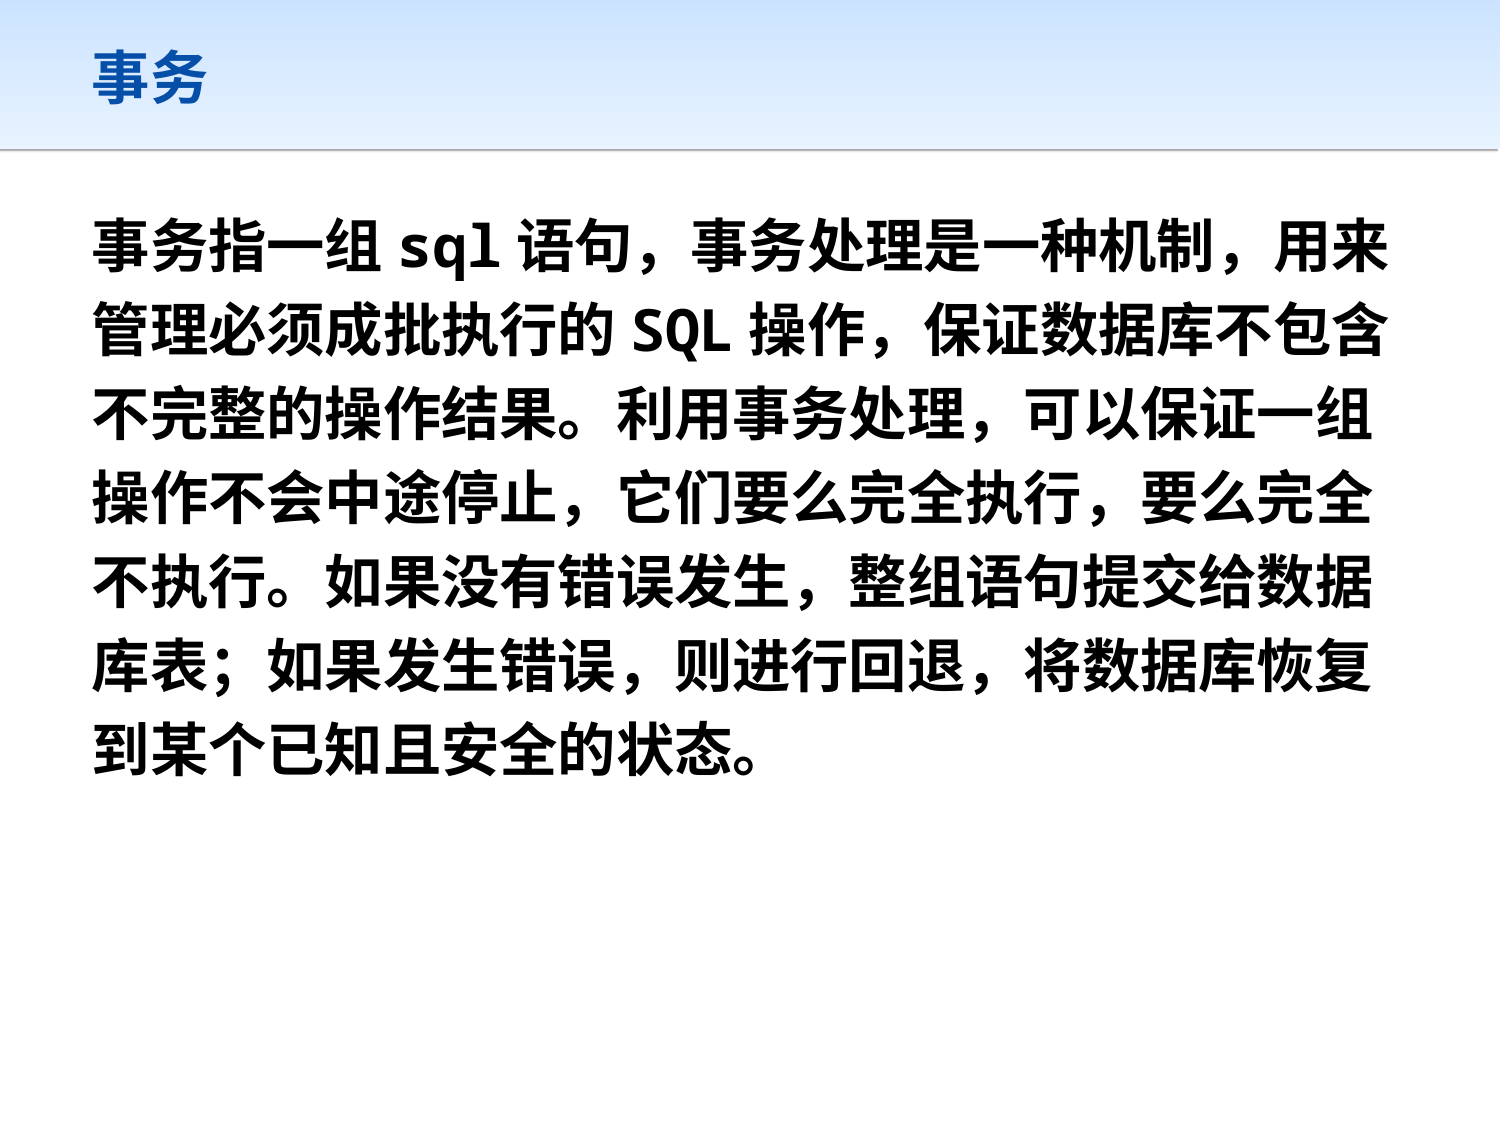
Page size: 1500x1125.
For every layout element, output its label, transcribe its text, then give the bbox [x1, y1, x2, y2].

list 事务指一组sql语句，事务处理是一种机制，用来管理必须成批执行的SQL操作，保证数据库不包含不完整的操作结果。利用事务处理，可以保证一组操作不会中途停止，它们要么完全执行，要么完全不执行。如果没有错误发生，整组语句提交给数据库表；如果发生错误，则进行回退，将数据库恢复到某个已知且安全的状态。 [76, 187, 1424, 999]
title 事务 [76, 23, 1424, 131]
